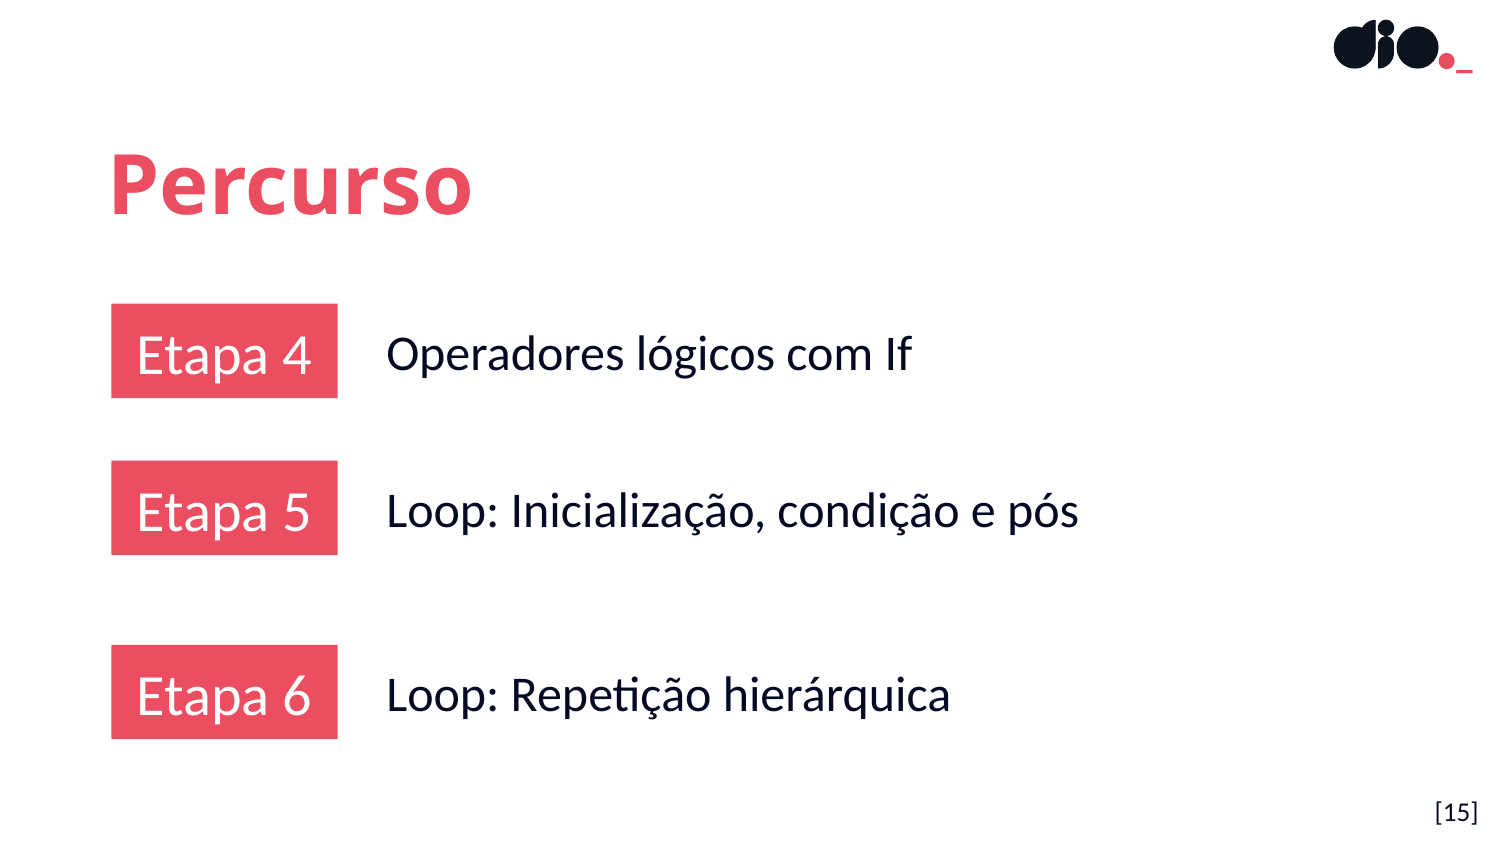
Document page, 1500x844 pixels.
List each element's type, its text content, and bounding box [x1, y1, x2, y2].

text_box Etapa 6 [111, 644, 338, 740]
text_box Loop: Inicialização, condição e pós [371, 470, 1384, 546]
text_box Loop: Repetição hierárquica [371, 654, 1384, 730]
text_box Percurso [92, 104, 1309, 243]
slide_number [15] [1403, 779, 1494, 844]
text_box Etapa 5 [111, 460, 338, 556]
picture [1333, 19, 1473, 74]
text_box Etapa 4 [111, 303, 338, 399]
text_box Operadores lógicos com If [371, 313, 1384, 389]
